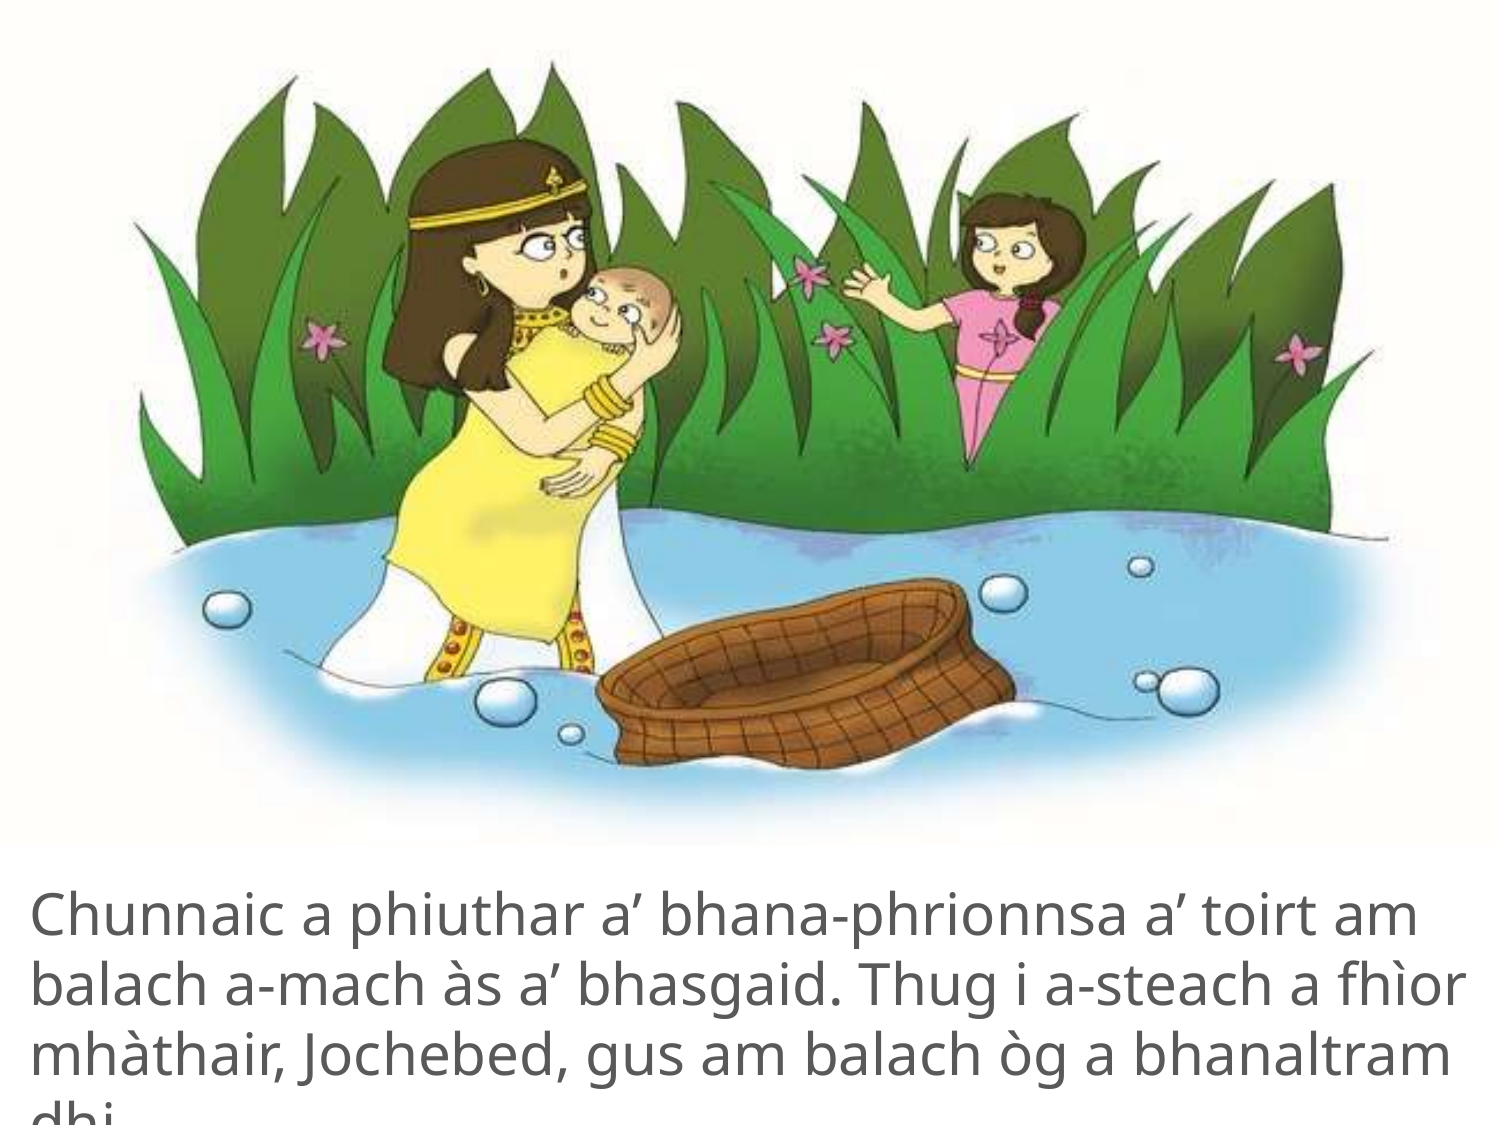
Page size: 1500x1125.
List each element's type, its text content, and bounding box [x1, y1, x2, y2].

picture [0, 0, 1500, 847]
text_box Chunnaic a phiuthar a’ bhana-phrionnsa a’ toirt am balach a-mach às a’ bhasgaid. Thug i a-steach a fhìor mhàthair, Jochebed, gus am balach òg a bhanaltram dhi. [14, 869, 1500, 1125]
